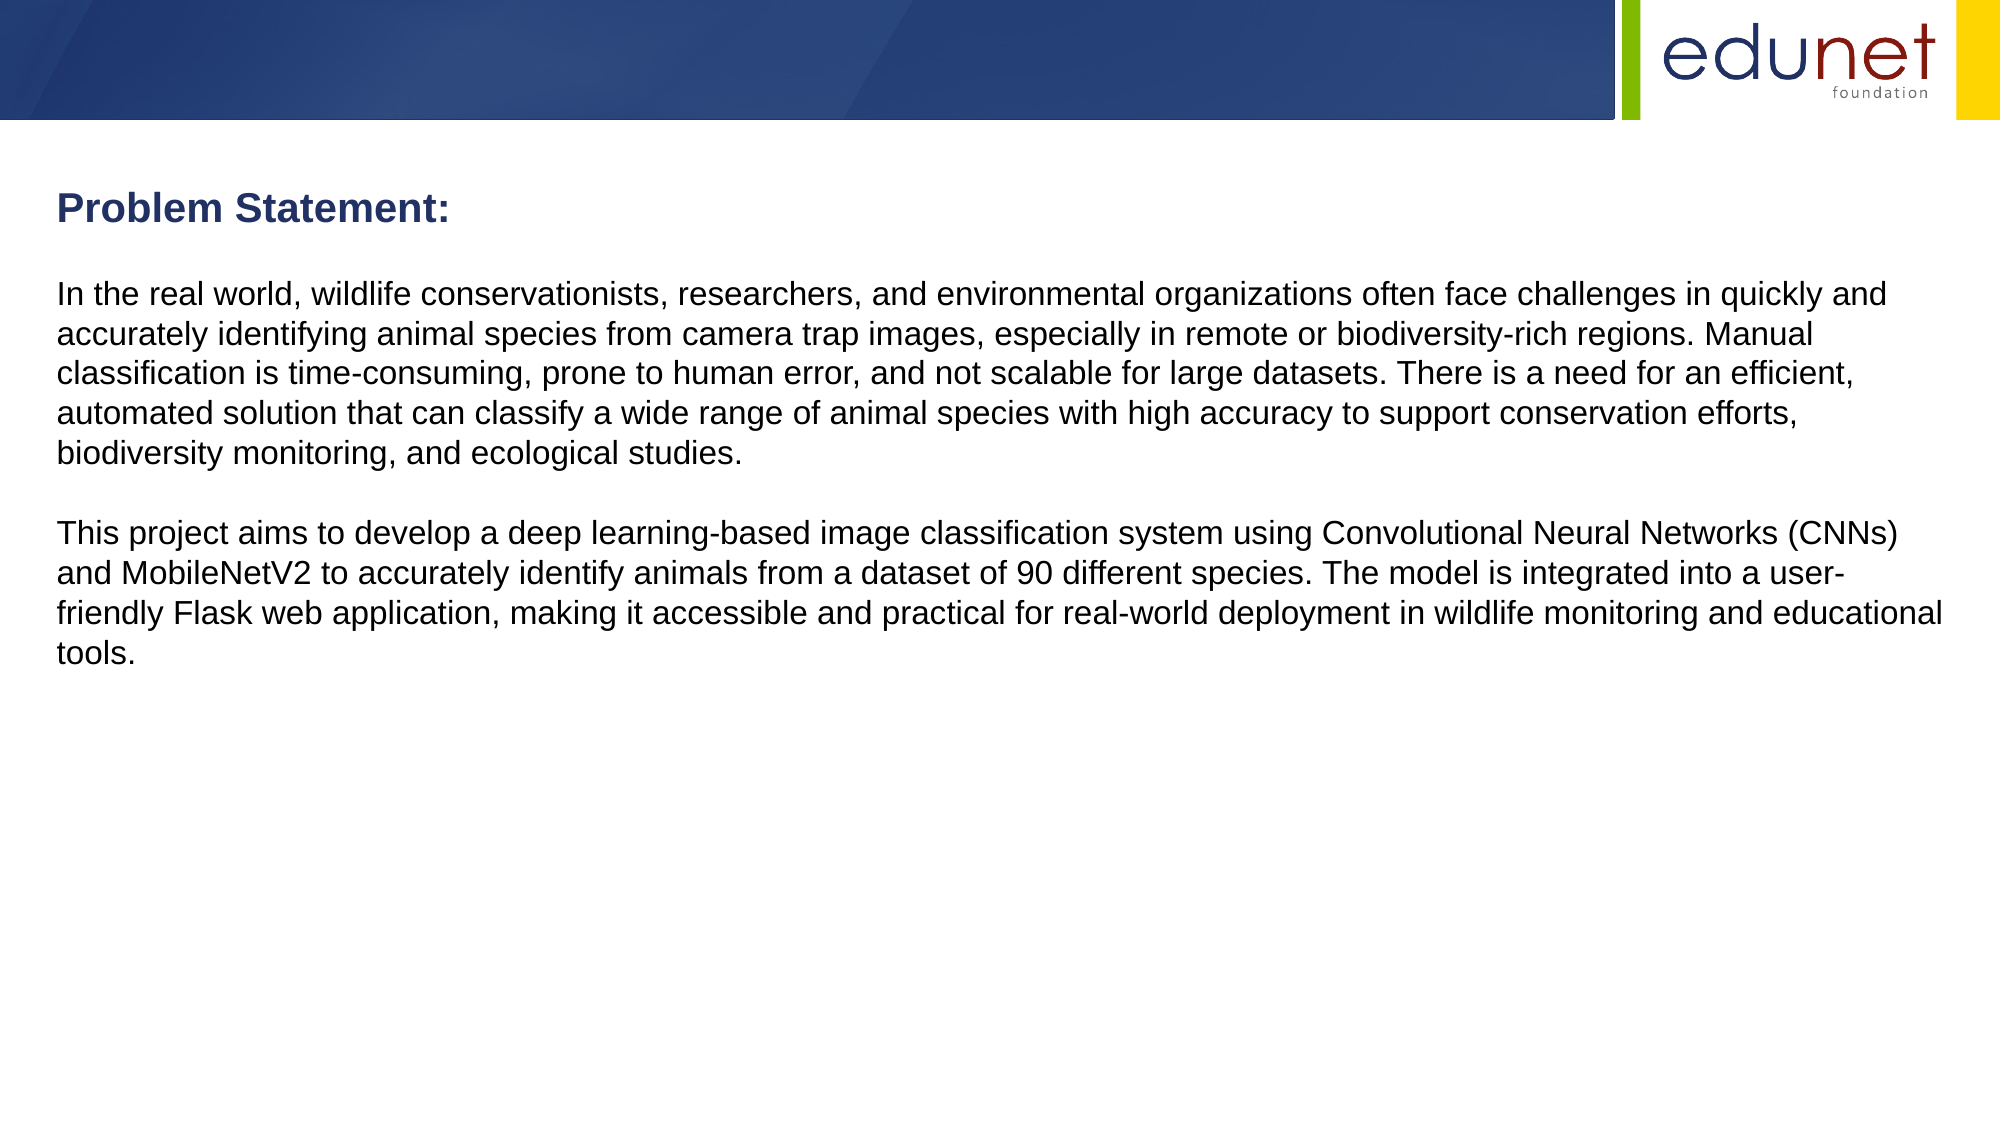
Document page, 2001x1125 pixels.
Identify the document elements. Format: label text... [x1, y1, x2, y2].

text_box Problem Statement: [41, 172, 1043, 238]
picture [1652, 12, 1948, 108]
text_box In the real world, wildlife conservationists, researchers, and environmental organizations often face challenges in quickly and accurately identifying animal species from camera trap images, especially in remote or biodiversity-rich regions. Manual classification is time-consuming, prone to human error, and not scalable for large datasets. There is a need for an efficient, automated solution that can classify a wide range of animal species with high accuracy to support conservation efforts, biodiversity monitoring, and ecological studies. This project aims to develop a deep learning-based image classification system using Convolutional Neural Networks (CNNs) and MobileNetV2 to accurately identify animals from a dataset of 90 different species. The model is integrated into a user-friendly Flask web application, making it accessible and practical for real-world deployment in wildlife monitoring and educational tools. [41, 264, 1962, 724]
